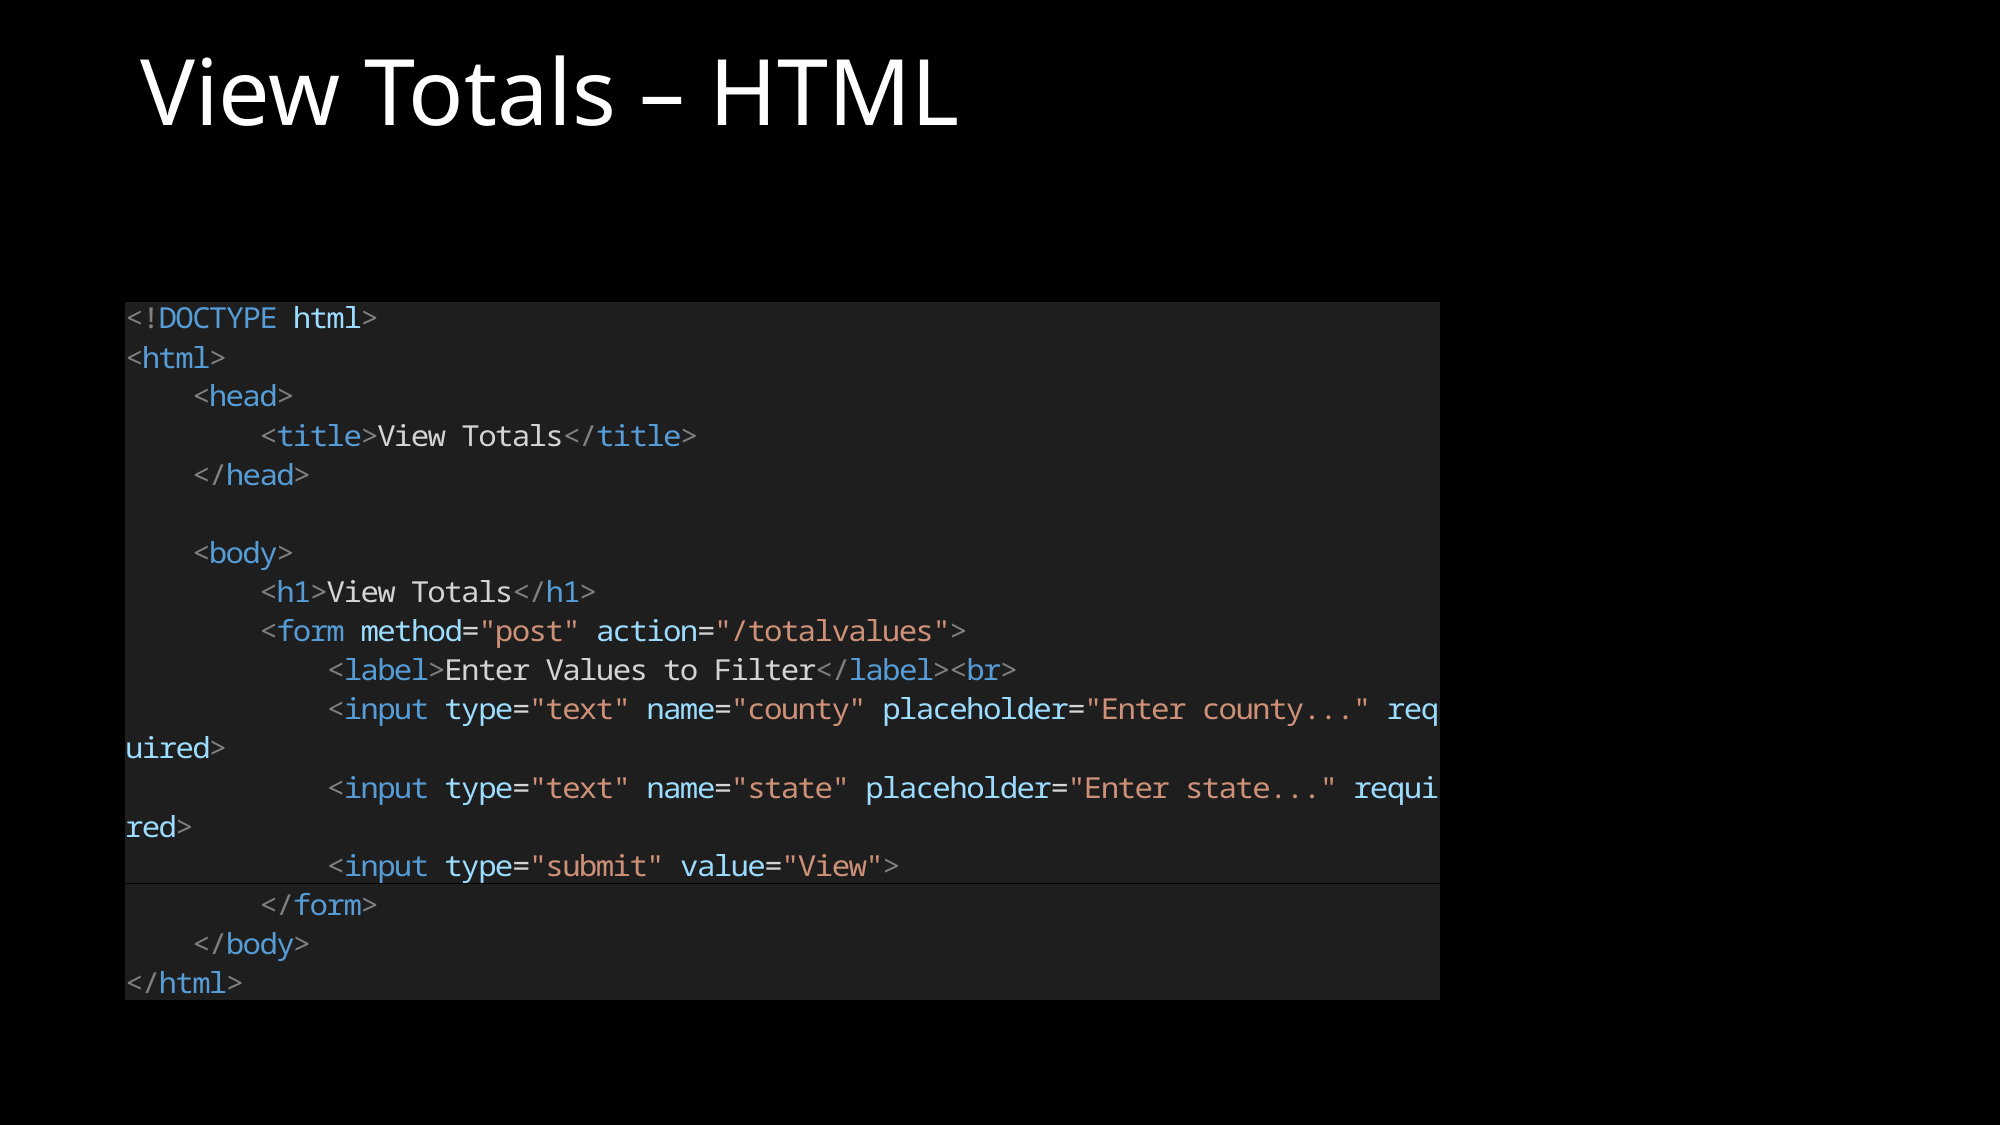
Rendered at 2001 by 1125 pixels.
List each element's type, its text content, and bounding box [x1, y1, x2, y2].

title View Totals – HTML [125, 39, 1625, 247]
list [124, 296, 1441, 1000]
